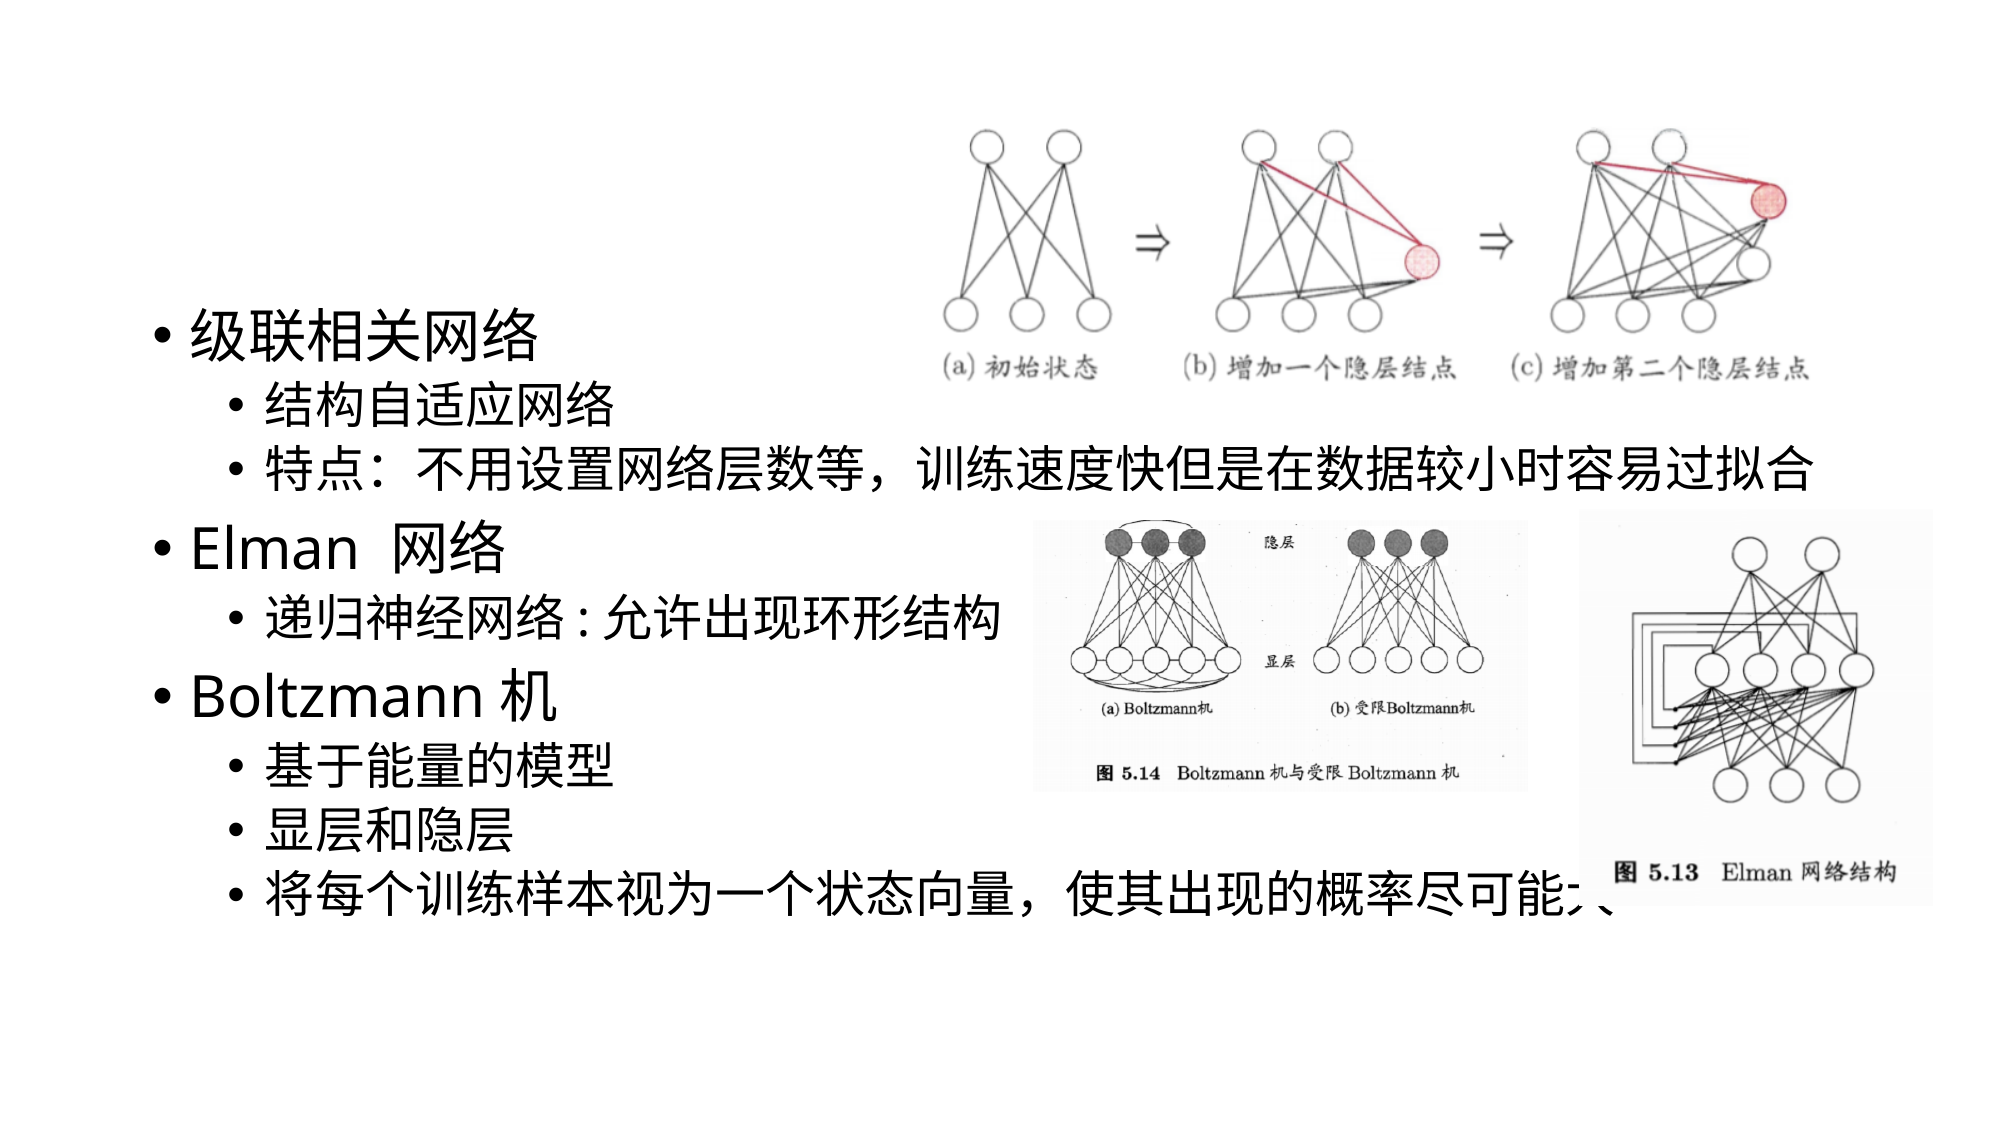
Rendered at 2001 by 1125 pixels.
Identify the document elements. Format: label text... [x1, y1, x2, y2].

picture [1033, 520, 1528, 793]
picture [890, 72, 1874, 403]
picture [1579, 509, 1933, 906]
list 级联相关网络 结构自适应网络 特点：不用设置网络层数等，训练速度快但是在数据较小时容易过拟合 Elman 网络 递归神经网络:允许出现环形结构 Boltzmann机 基于能量的模型 显层和隐层 将每个训练样本视为一个状态向量，使其出现的概率尽可能大 [137, 299, 1863, 1014]
